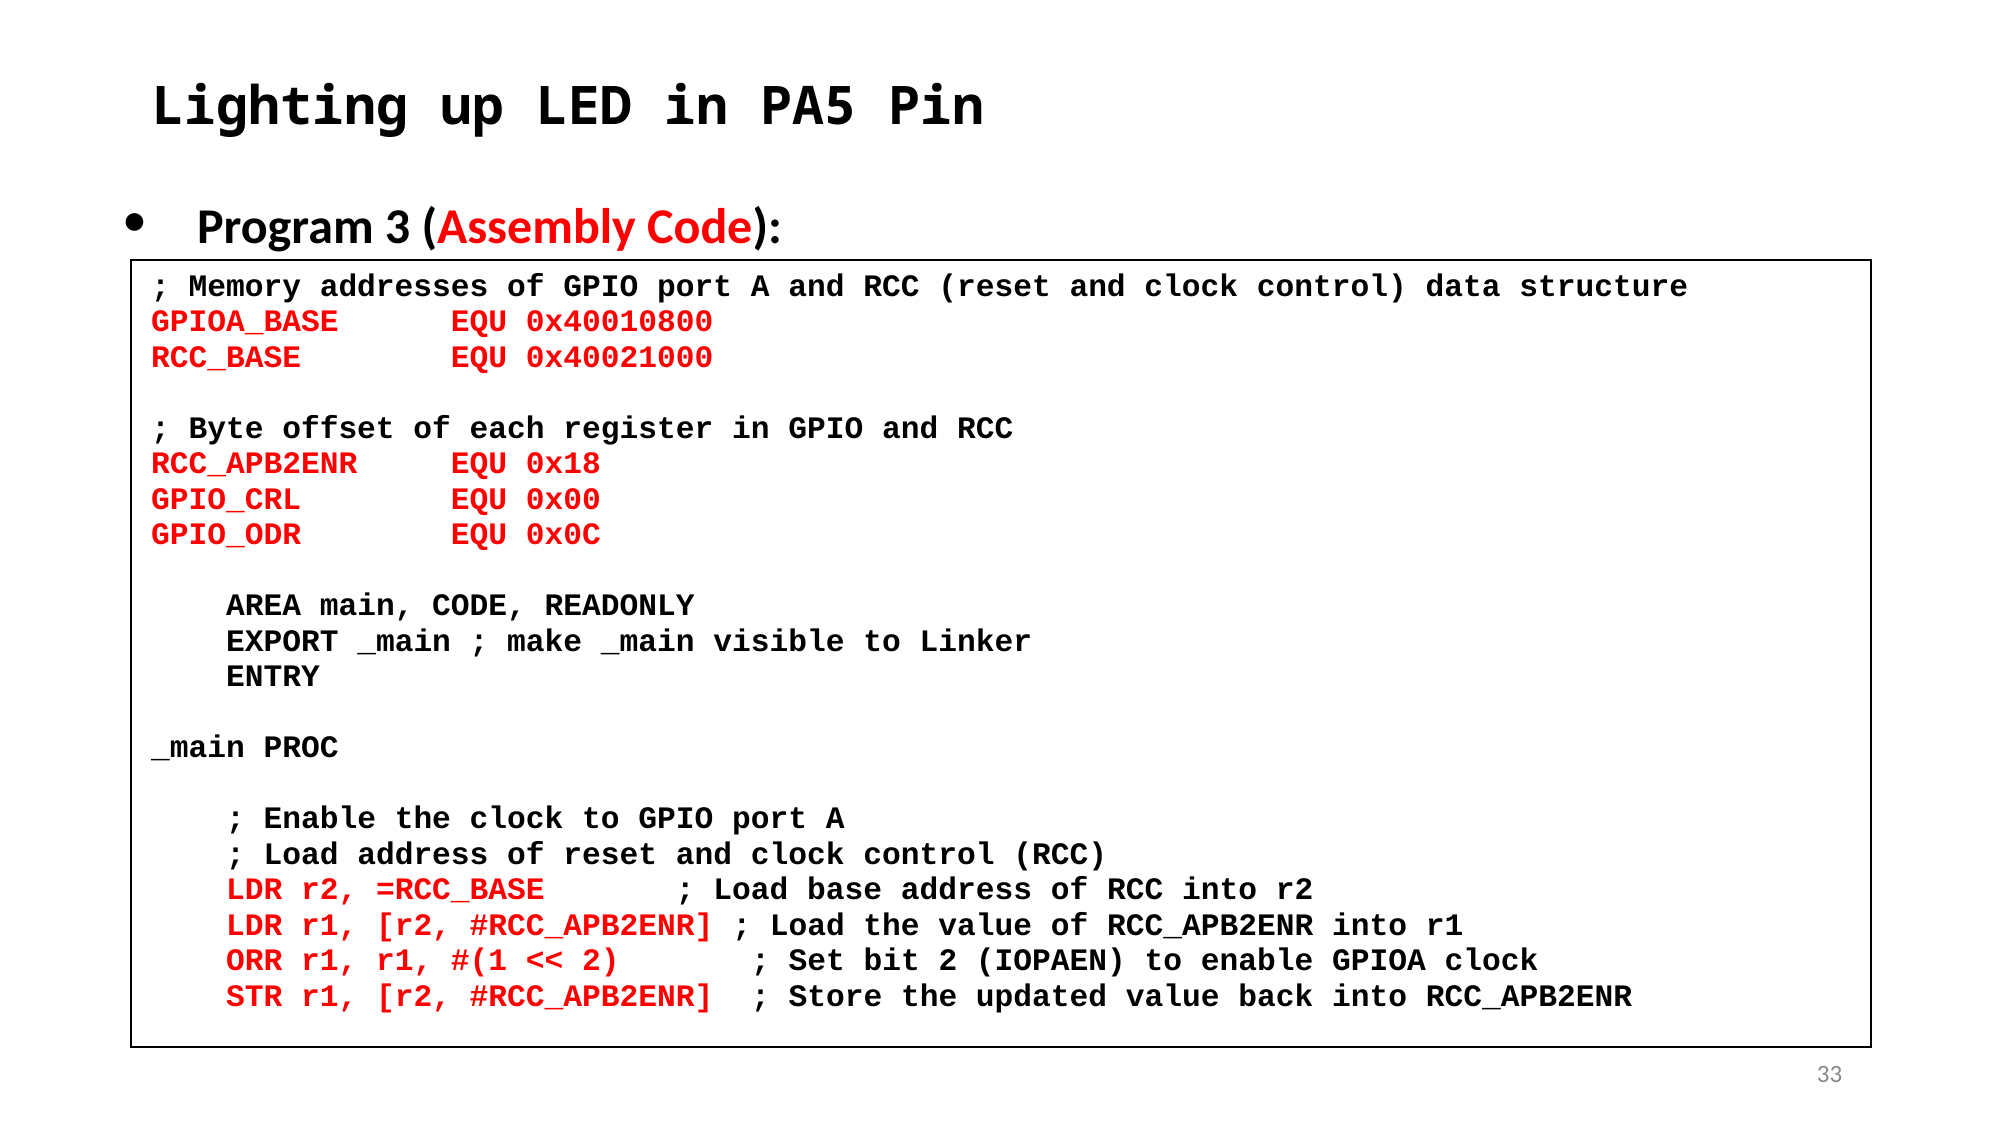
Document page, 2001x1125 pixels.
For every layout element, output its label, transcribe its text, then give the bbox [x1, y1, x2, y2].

text_box Program 3 (Assembly Code): [101, 184, 1935, 1012]
slide_number ‹#› [1412, 1048, 1863, 1103]
title Lighting up LED in PA5 Pin [137, 59, 1863, 149]
table_header ; Memory addresses of GPIO port A and RCC (reset and clock control) data structure GPIOA_BASE EQU 0x40010800 RCC_BASE EQU 0x40021000 ; Byte offset of each register in GPIO and RCC RCC_APB2ENR EQU 0x18 GPIO_CRL EQU 0x00 GPIO_ODR EQU 0x0C AREA main, CODE, READONLY EXPORT _main ; make _main visible to Linker ENTRY _main PROC ; Enable the clock to GPIO port A ; Load address of reset and clock control (RCC) LDR r2, =RCC_BASE ; Load base address of RCC into r2 LDR r1, [r2, #RCC_APB2ENR] ; Load the value of RCC_APB2ENR into r1 ORR r1, r1, #(1 << 2) ; Set bit 2 (IOPAEN) to enable GPIOA clock STR r1, [r2, #RCC_APB2ENR] ; Store the updated value back into RCC_APB2ENR [132, 261, 1870, 1046]
